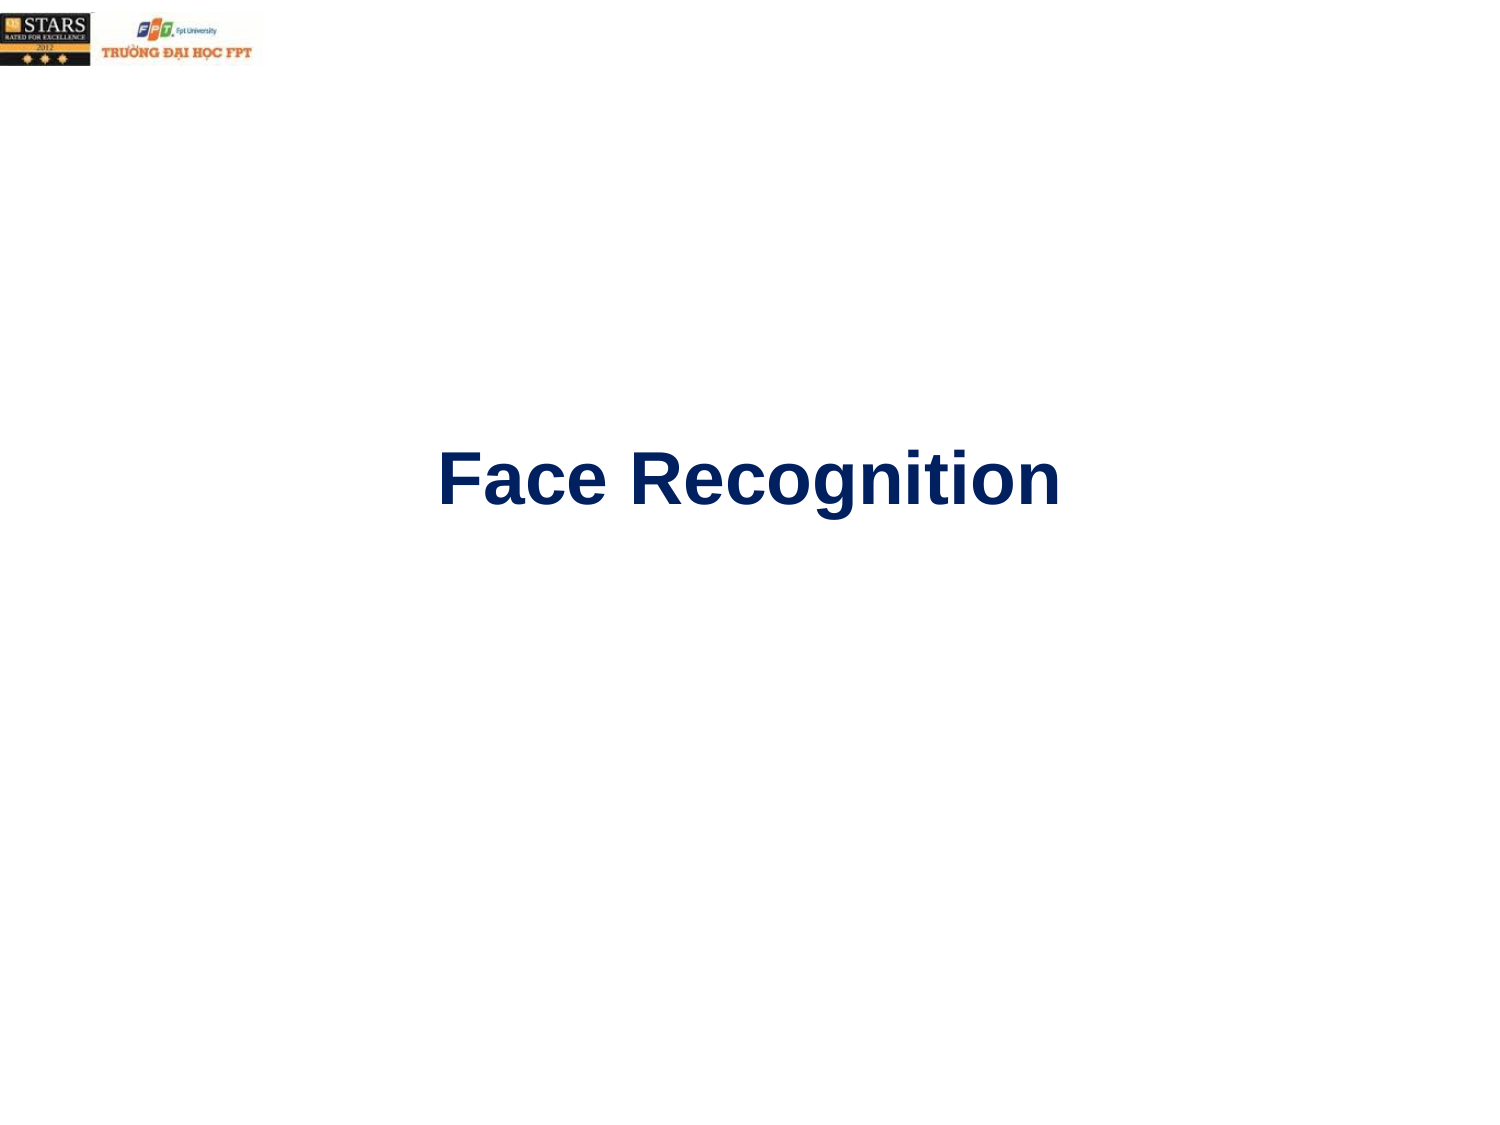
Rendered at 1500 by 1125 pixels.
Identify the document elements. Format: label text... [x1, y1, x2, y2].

title Face Recognition [50, 275, 1450, 675]
picture [0, 12, 263, 66]
